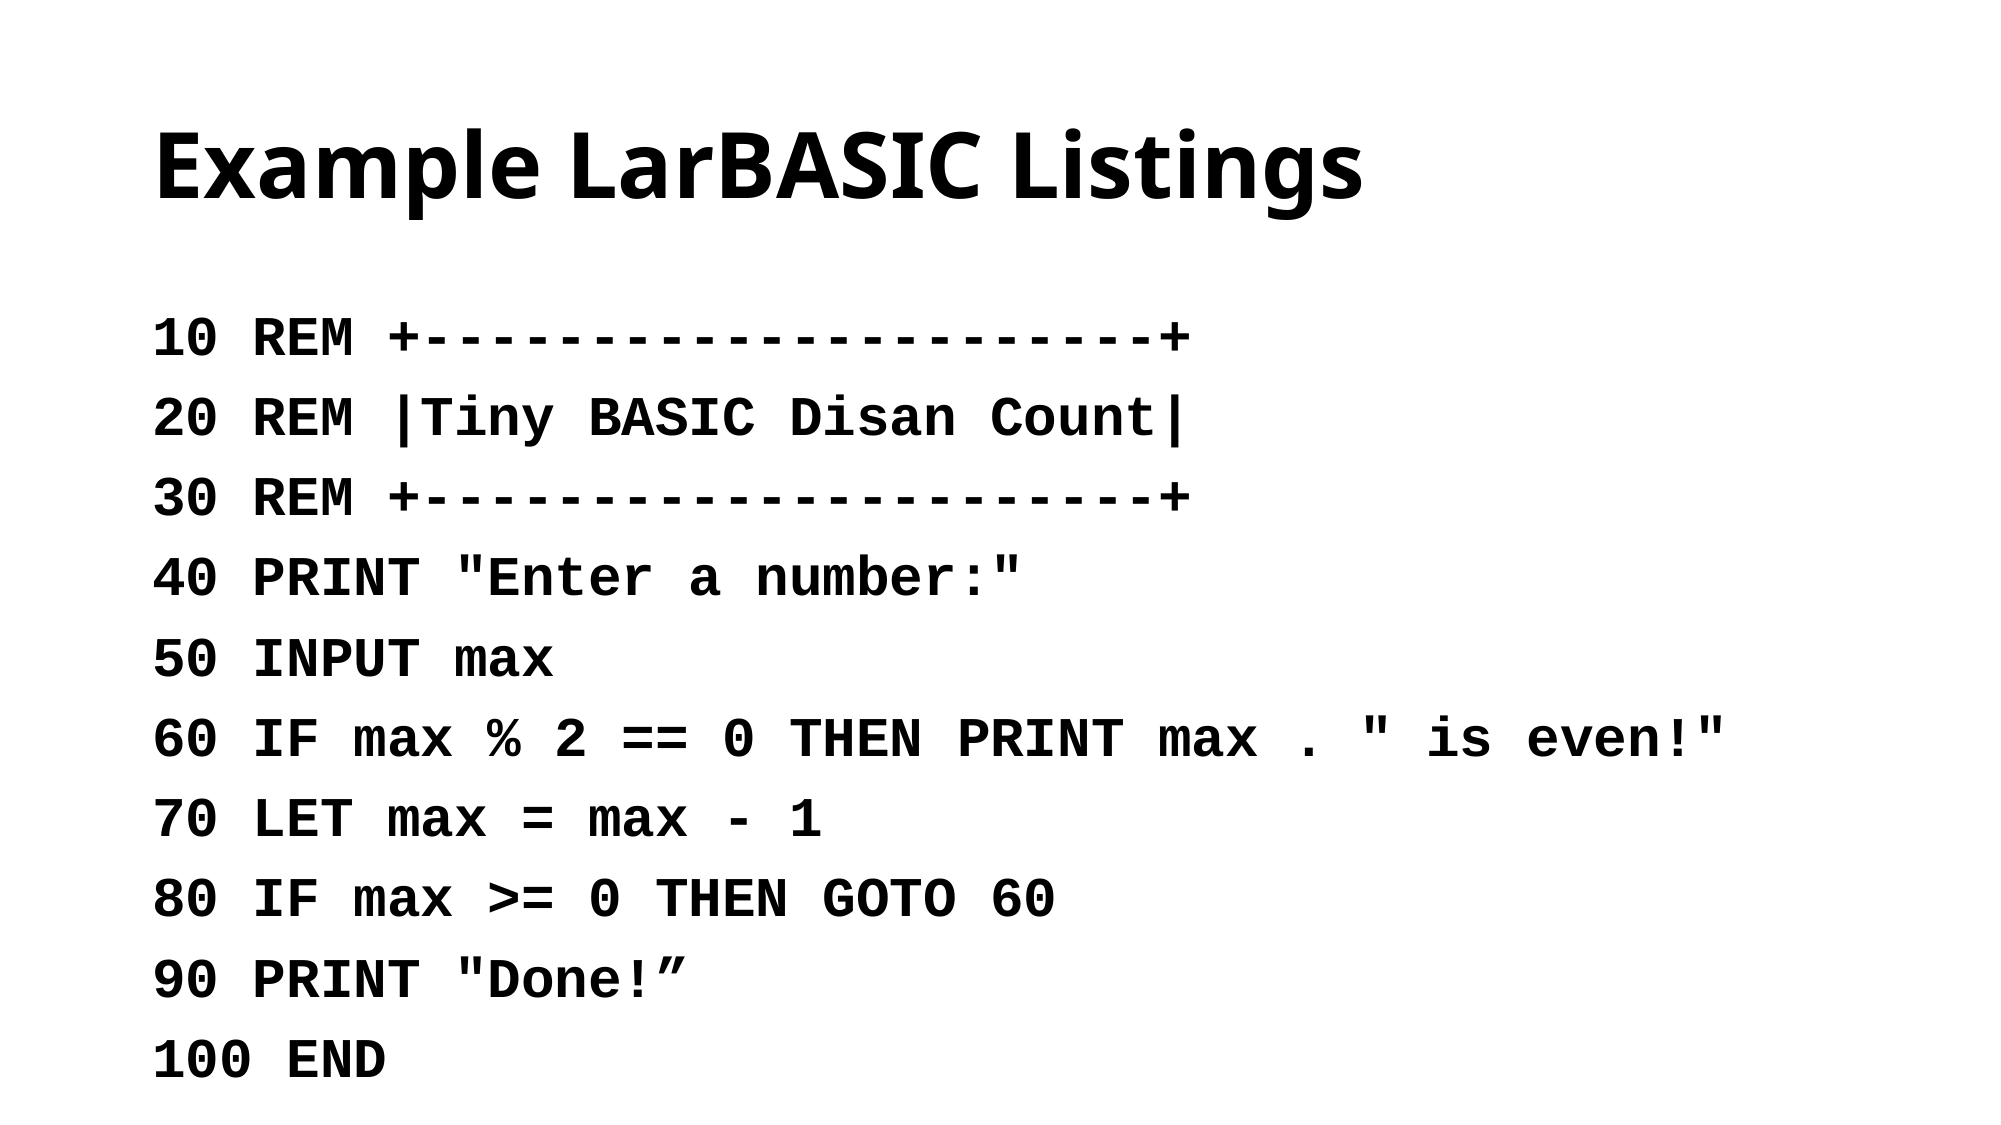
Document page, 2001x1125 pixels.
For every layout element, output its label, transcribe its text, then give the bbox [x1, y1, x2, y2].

title Example LarBASIC Listings [137, 59, 1863, 278]
list 10 REM +----------------------+ 20 REM |Tiny BASIC Disan Count| 30 REM +----------------------+ 40 PRINT "Enter a number:" 50 INPUT max 60 IF max % 2 == 0 THEN PRINT max . " is even!" 70 LET max = max - 1 80 IF max >= 0 THEN GOTO 60 90 PRINT "Done!” 100 END [137, 299, 1863, 1102]
